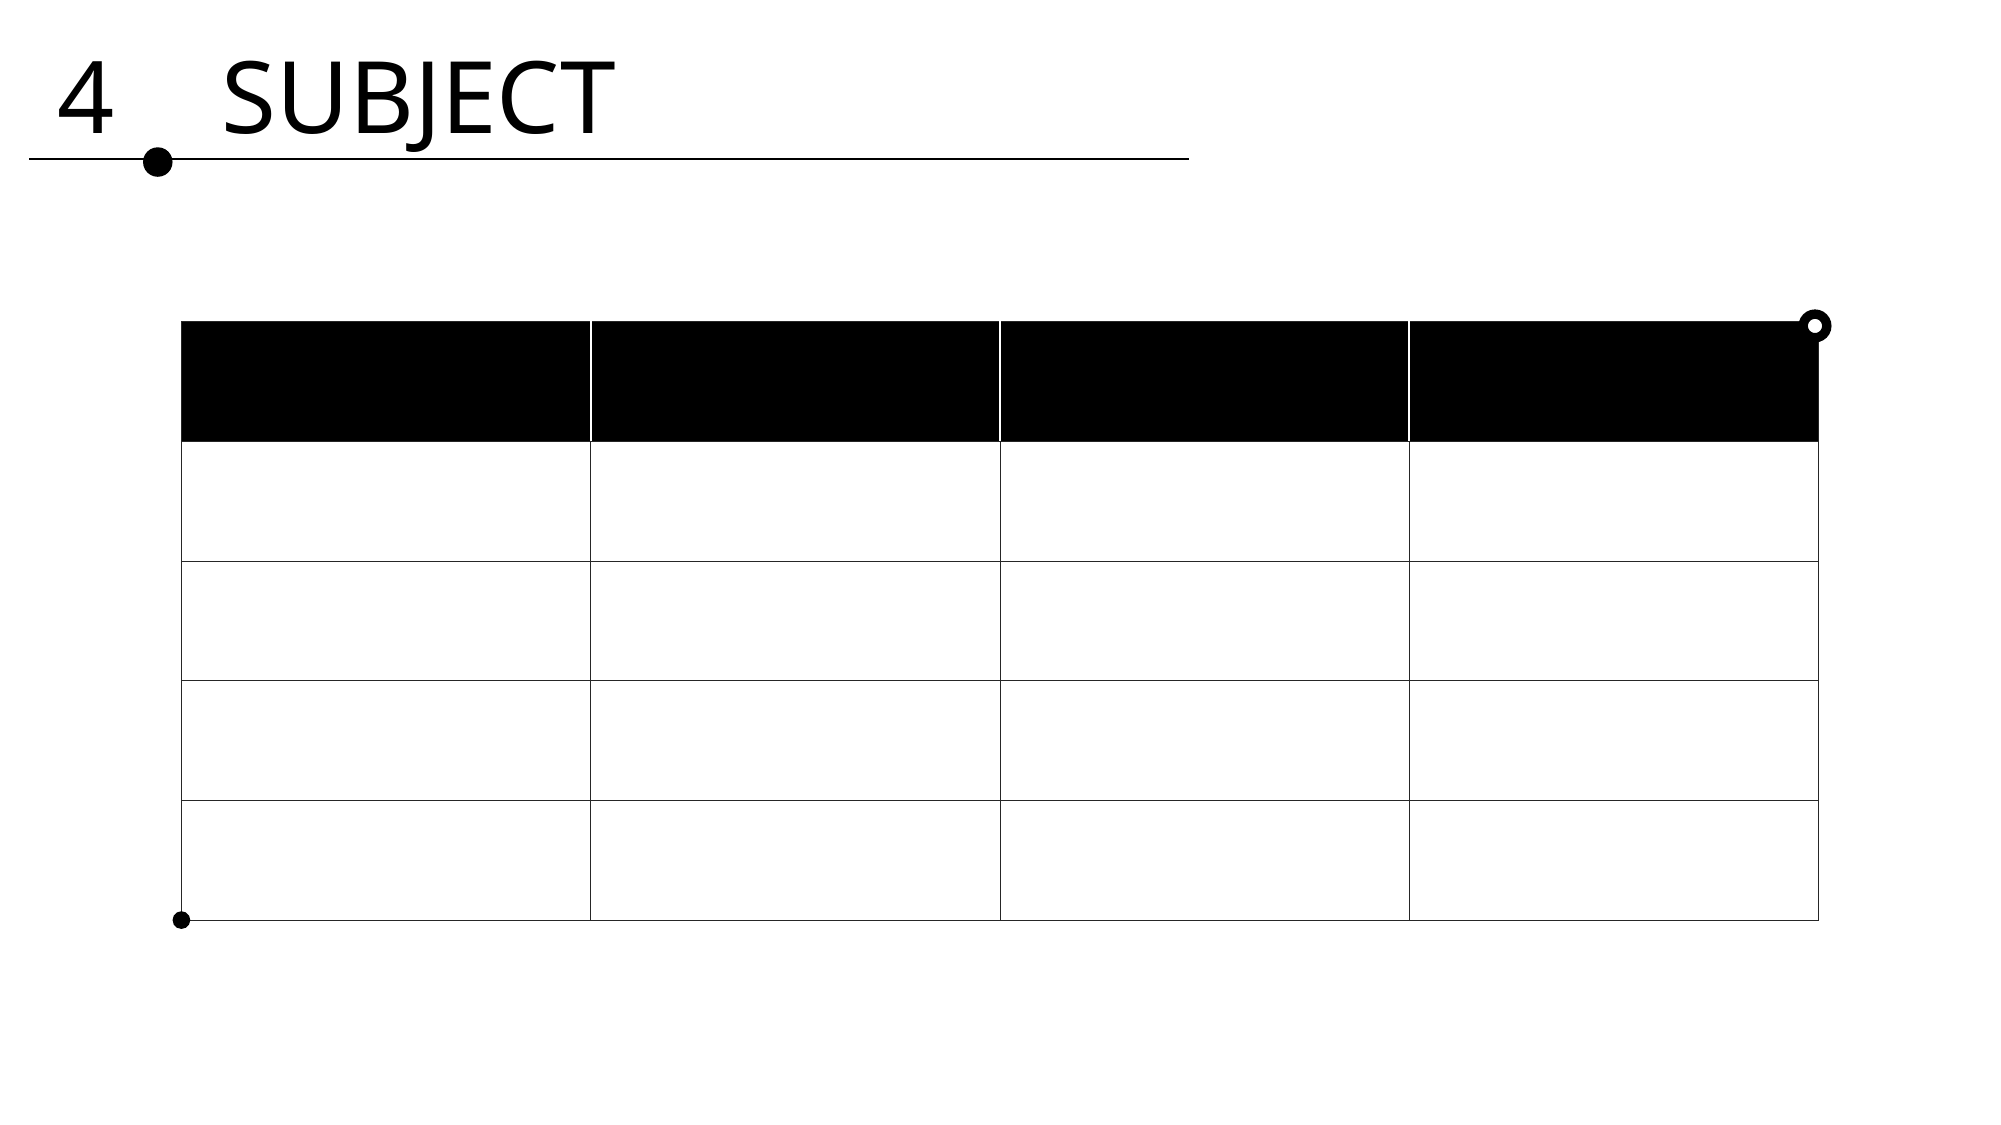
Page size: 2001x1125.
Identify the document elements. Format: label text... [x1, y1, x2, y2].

table_header [182, 322, 590, 441]
table_cell [1410, 562, 1818, 680]
table_cell [182, 442, 590, 561]
table_header [1001, 322, 1408, 441]
text_box [171, 910, 192, 931]
table_header [592, 322, 999, 441]
table_cell [1410, 801, 1818, 920]
text_box 4 [42, 25, 130, 147]
text_box SUBJECT [206, 25, 631, 147]
table_header [1410, 322, 1818, 441]
table_cell [1410, 442, 1818, 561]
table_cell [1001, 681, 1409, 800]
table_cell [182, 562, 590, 680]
table_cell [1001, 442, 1409, 561]
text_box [29, 147, 1190, 177]
table_cell [591, 801, 1000, 920]
table_cell [182, 681, 590, 800]
table_cell [591, 442, 1000, 561]
table_cell [591, 681, 1000, 800]
table_cell [1410, 681, 1818, 800]
table_cell [1001, 801, 1409, 920]
text_box [1802, 313, 1828, 339]
table_cell [1001, 562, 1409, 680]
table_cell [591, 562, 1000, 680]
table_cell [182, 801, 590, 920]
